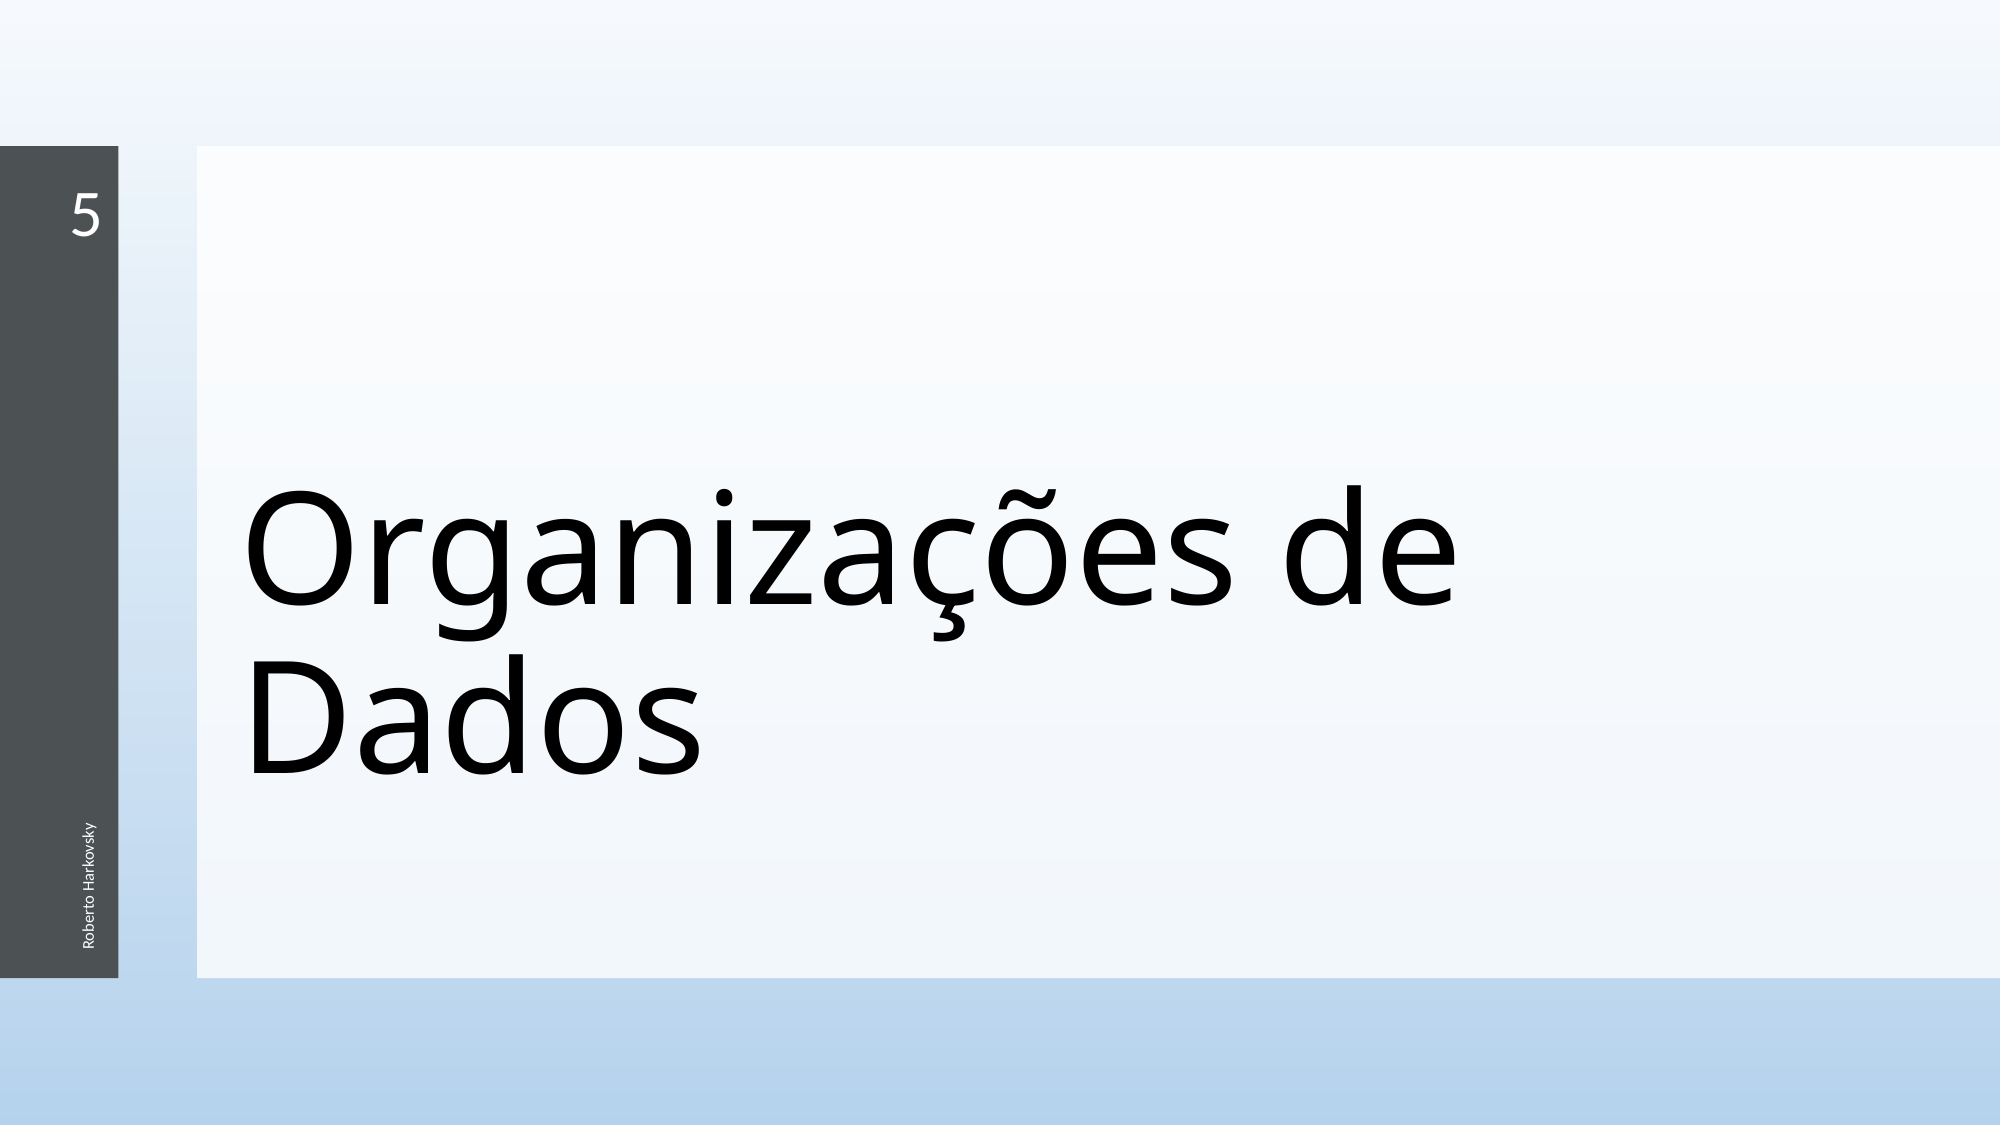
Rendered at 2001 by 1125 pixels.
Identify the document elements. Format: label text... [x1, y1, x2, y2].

text_box [0, 0, 2000, 1125]
text_box [0, 145, 119, 160]
title Organizações de Dados [224, 272, 1803, 815]
text_box [196, 145, 2000, 979]
slide_number 5 [0, 160, 119, 260]
text_box [0, 260, 119, 979]
footer Roberto Harkovsky [71, 271, 105, 965]
